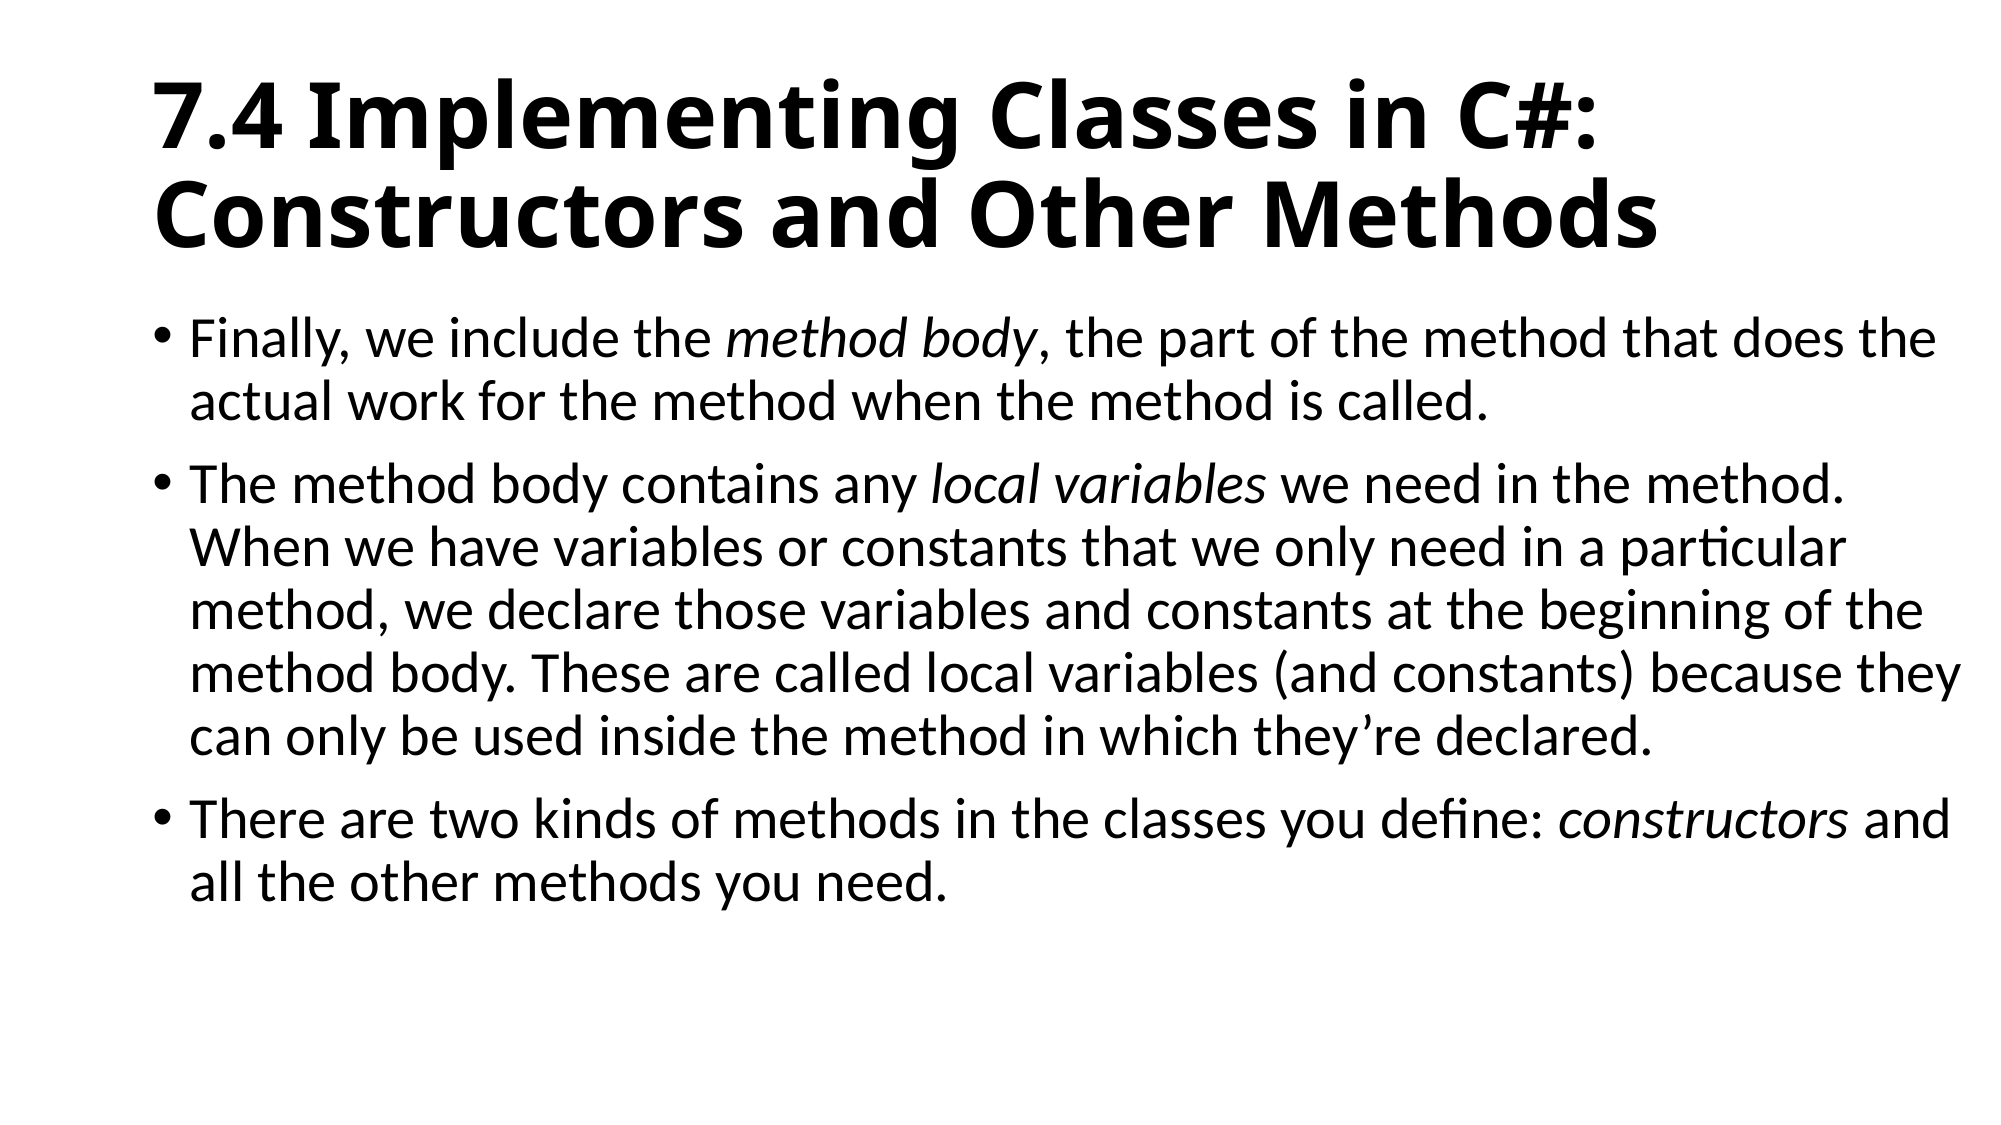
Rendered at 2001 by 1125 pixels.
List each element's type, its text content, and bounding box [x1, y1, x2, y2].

list Finally, we include the method body, the part of the method that does the actual work for the method when the method is called. The method body contains any local variables we need in the method. When we have variables or constants that we only need in a particular method, we declare those variables and constants at the beginning of the method body. These are called local variables (and constants) because they can only be used inside the method in which they’re declared. There are two kinds of methods in the classes you define: constructors and all the other methods you need. [137, 299, 2000, 1125]
title 7.4 Implementing Classes in C#: Constructors and Other Methods [137, 59, 1863, 278]
